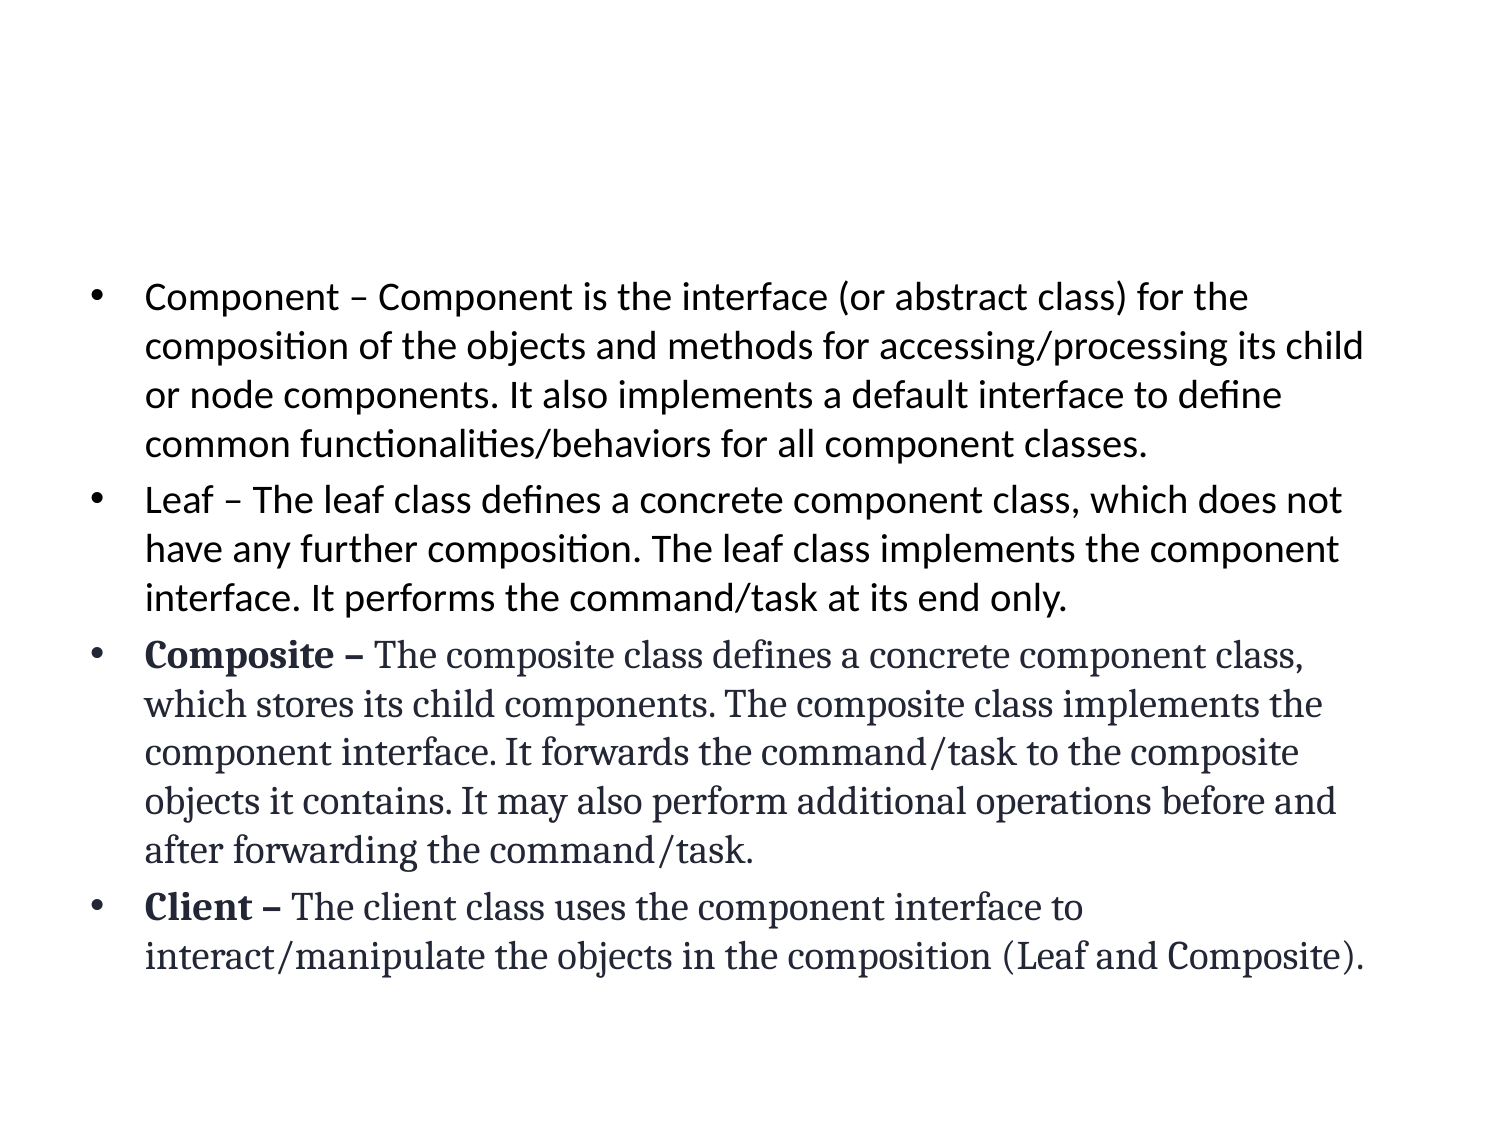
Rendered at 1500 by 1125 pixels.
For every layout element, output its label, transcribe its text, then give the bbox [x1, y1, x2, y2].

list Component – Component is the interface (or abstract class) for the composition of the objects and methods for accessing/processing its child or node components. It also implements a default interface to define common functionalities/behaviors for all component classes. Leaf – The leaf class defines a concrete component class, which does not have any further composition. The leaf class implements the component interface. It performs the command/task at its end only. Composite – The composite class defines a concrete component class, which stores its child components. The composite class implements the component interface. It forwards the command/task to the composite objects it contains. It may also perform additional operations before and after forwarding the command/task. Client – The client class uses the component interface to interact/manipulate the objects in the composition (Leaf and Composite). [75, 262, 1425, 1005]
